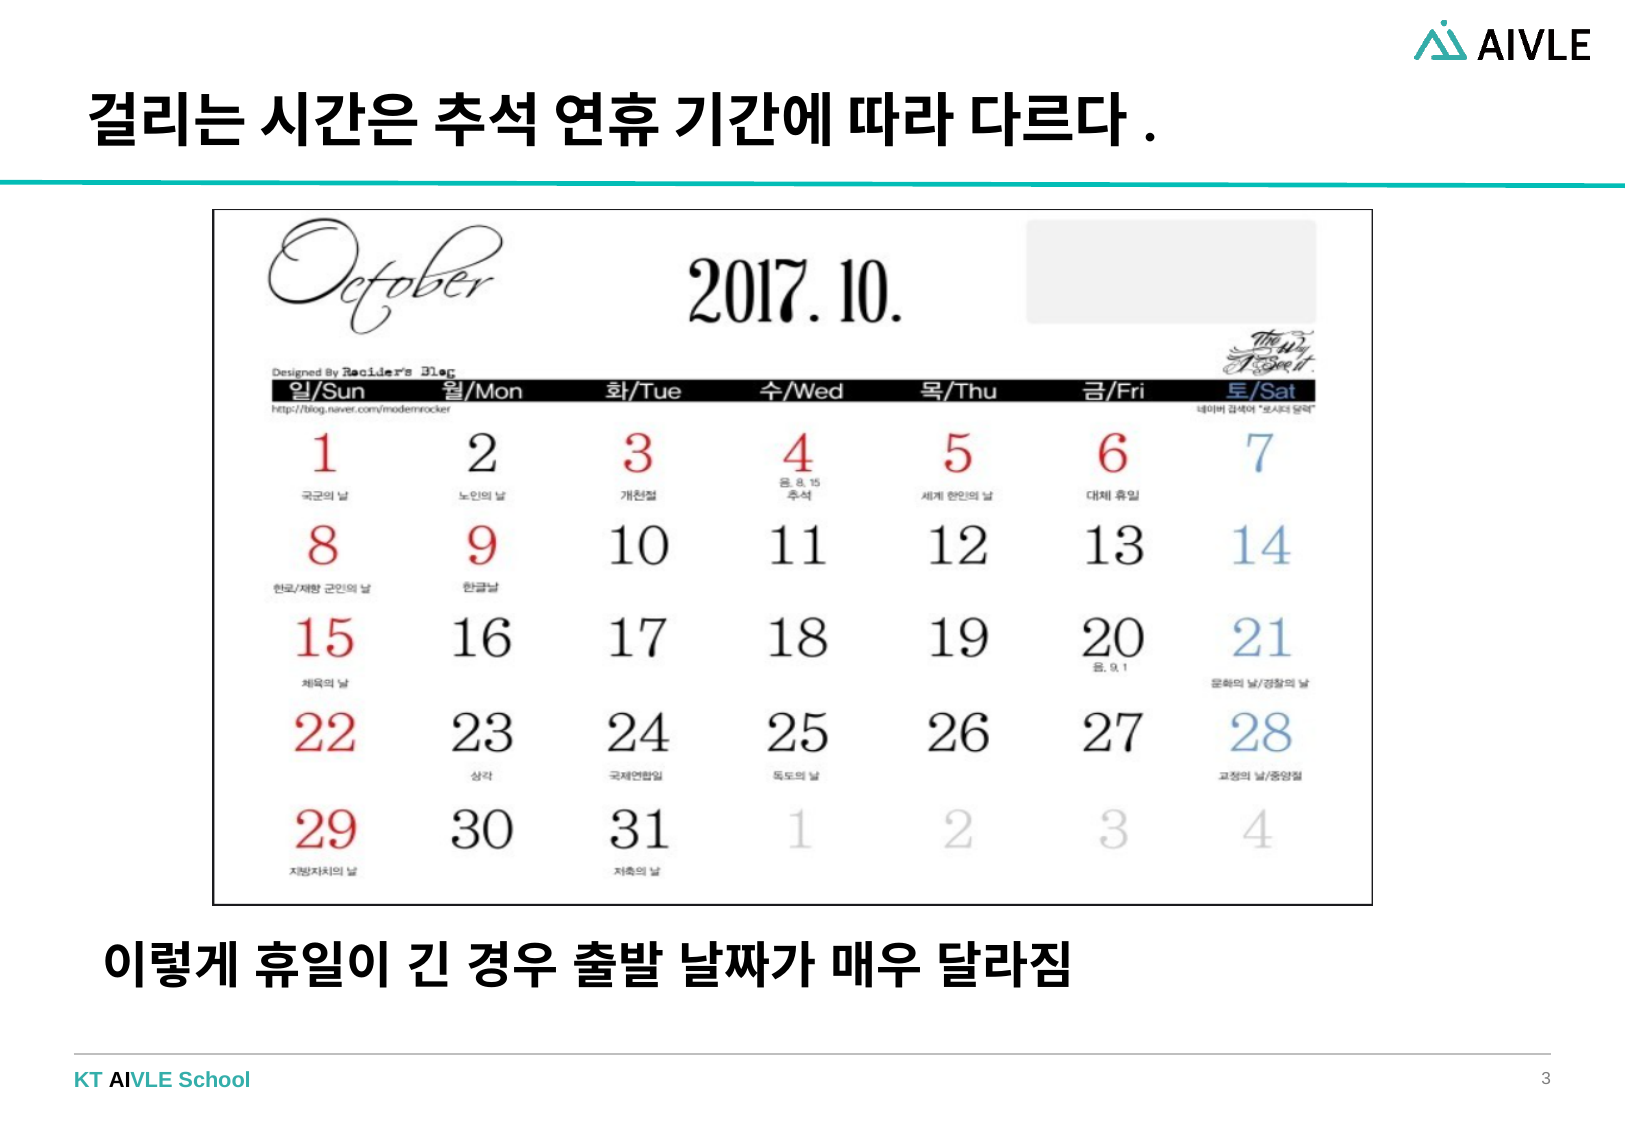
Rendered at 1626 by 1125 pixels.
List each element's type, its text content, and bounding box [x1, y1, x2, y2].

list 이렇게 휴일이 긴 경우 출발 날짜가 매우 달라짐 [75, 933, 1509, 1024]
picture [1414, 20, 1590, 60]
picture [211, 209, 1373, 906]
title 걸리는 시간은 추석 연휴 기간에 따라 다르다. [70, 83, 1514, 181]
